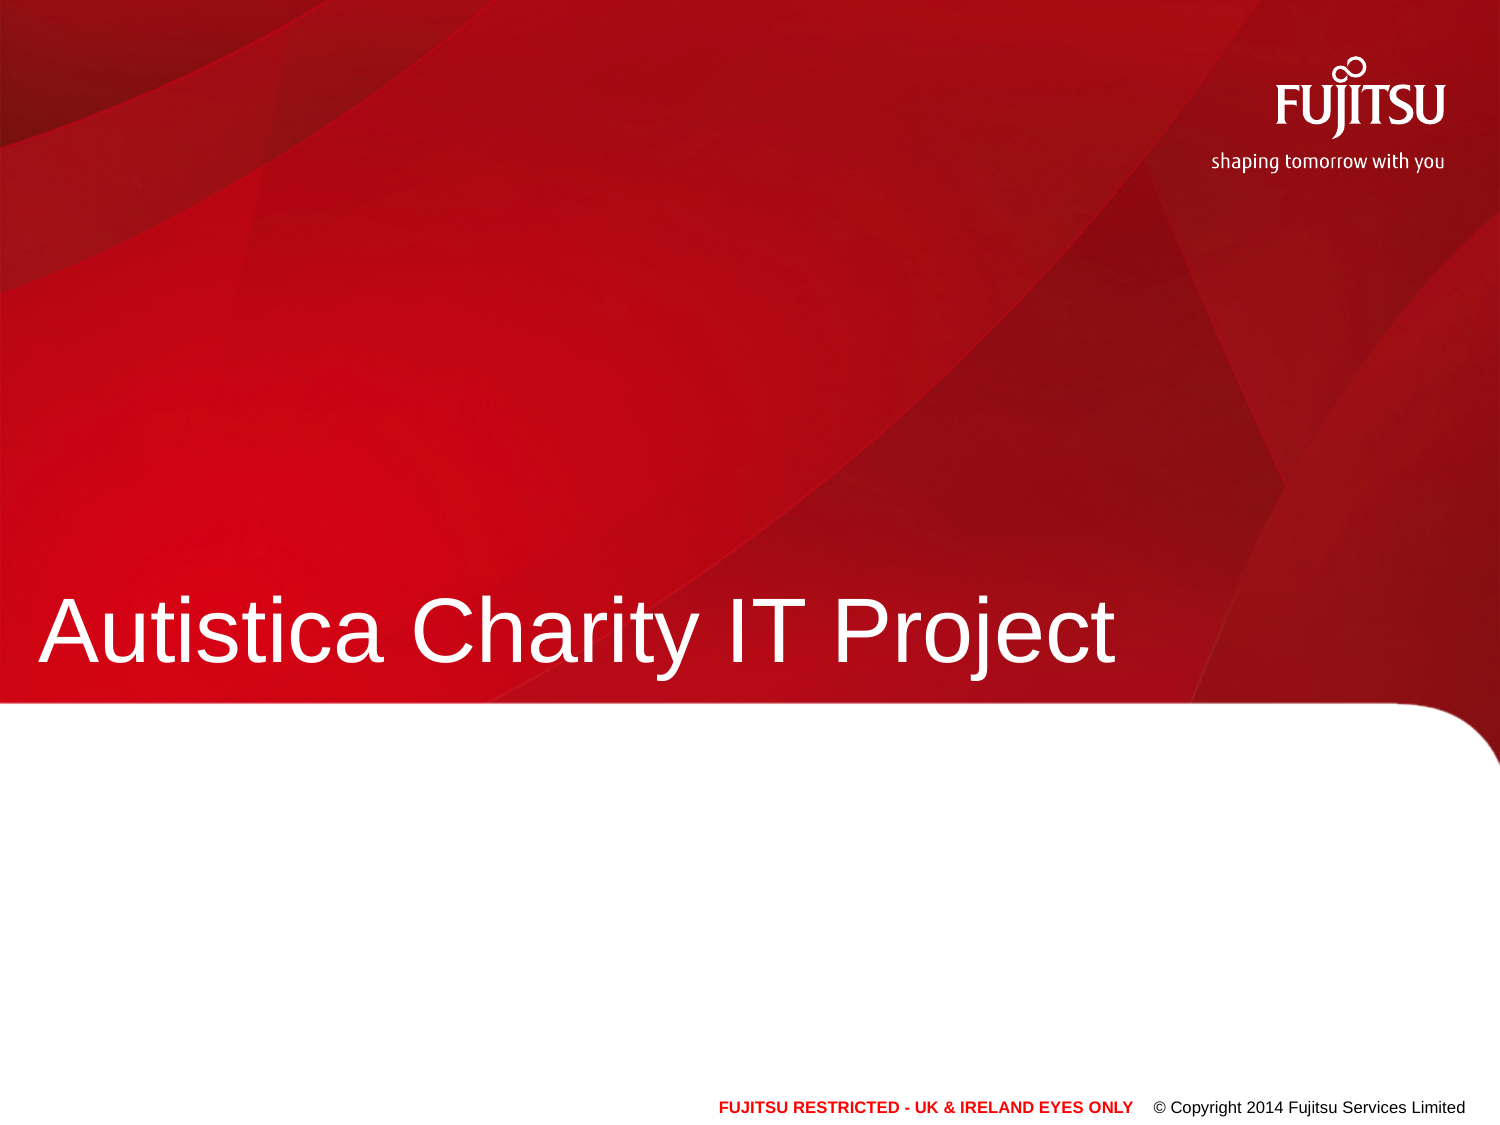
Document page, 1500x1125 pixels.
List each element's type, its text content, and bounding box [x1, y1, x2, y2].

picture [0, 0, 1500, 1125]
list Autistica Charity IT Project [38, 172, 1411, 682]
